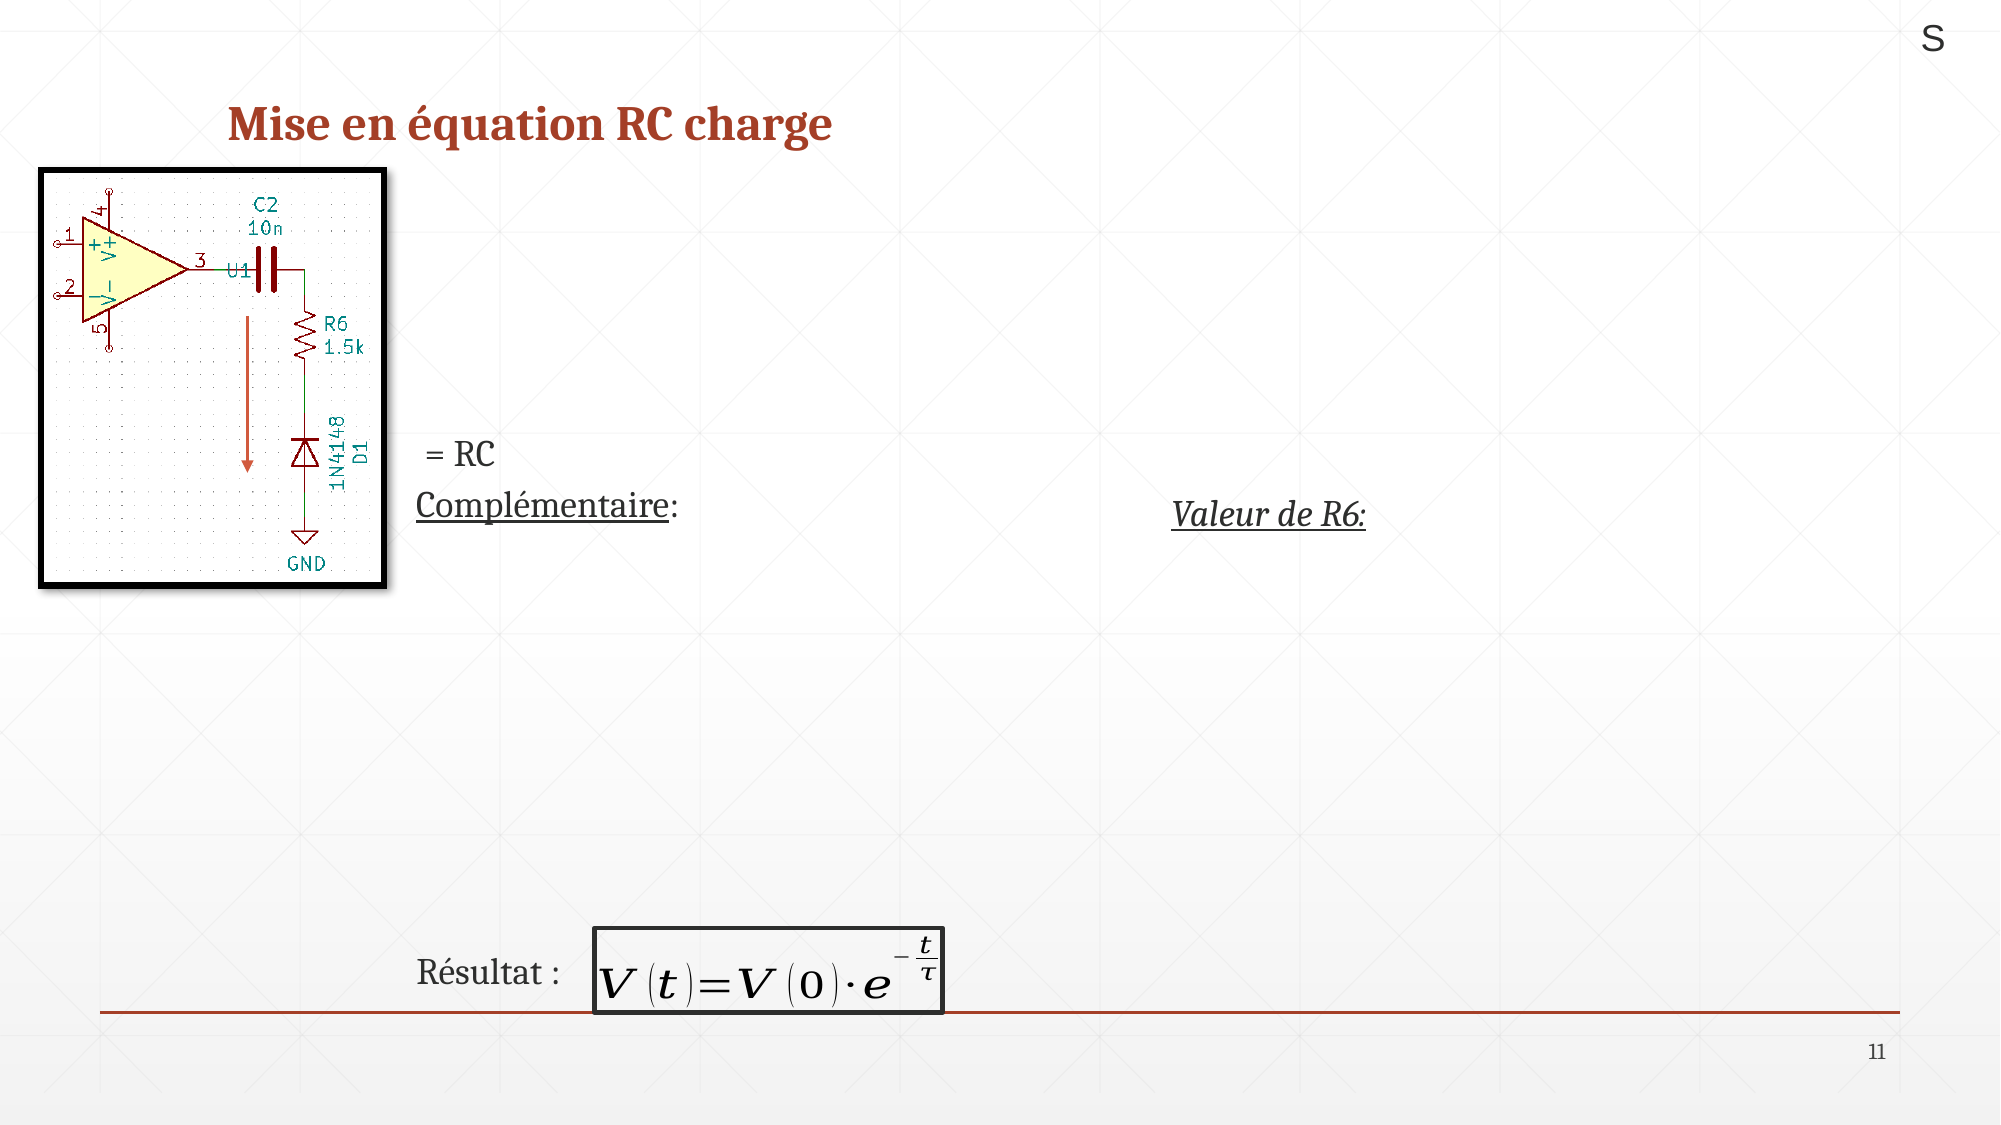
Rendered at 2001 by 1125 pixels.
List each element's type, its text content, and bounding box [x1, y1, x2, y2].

text_box Résultat : [401, 940, 672, 1000]
picture [44, 173, 381, 583]
slide_number 11 [1749, 1031, 1901, 1069]
title Mise en équation RC charge [212, 90, 1788, 159]
text_box S [1905, 6, 2000, 67]
